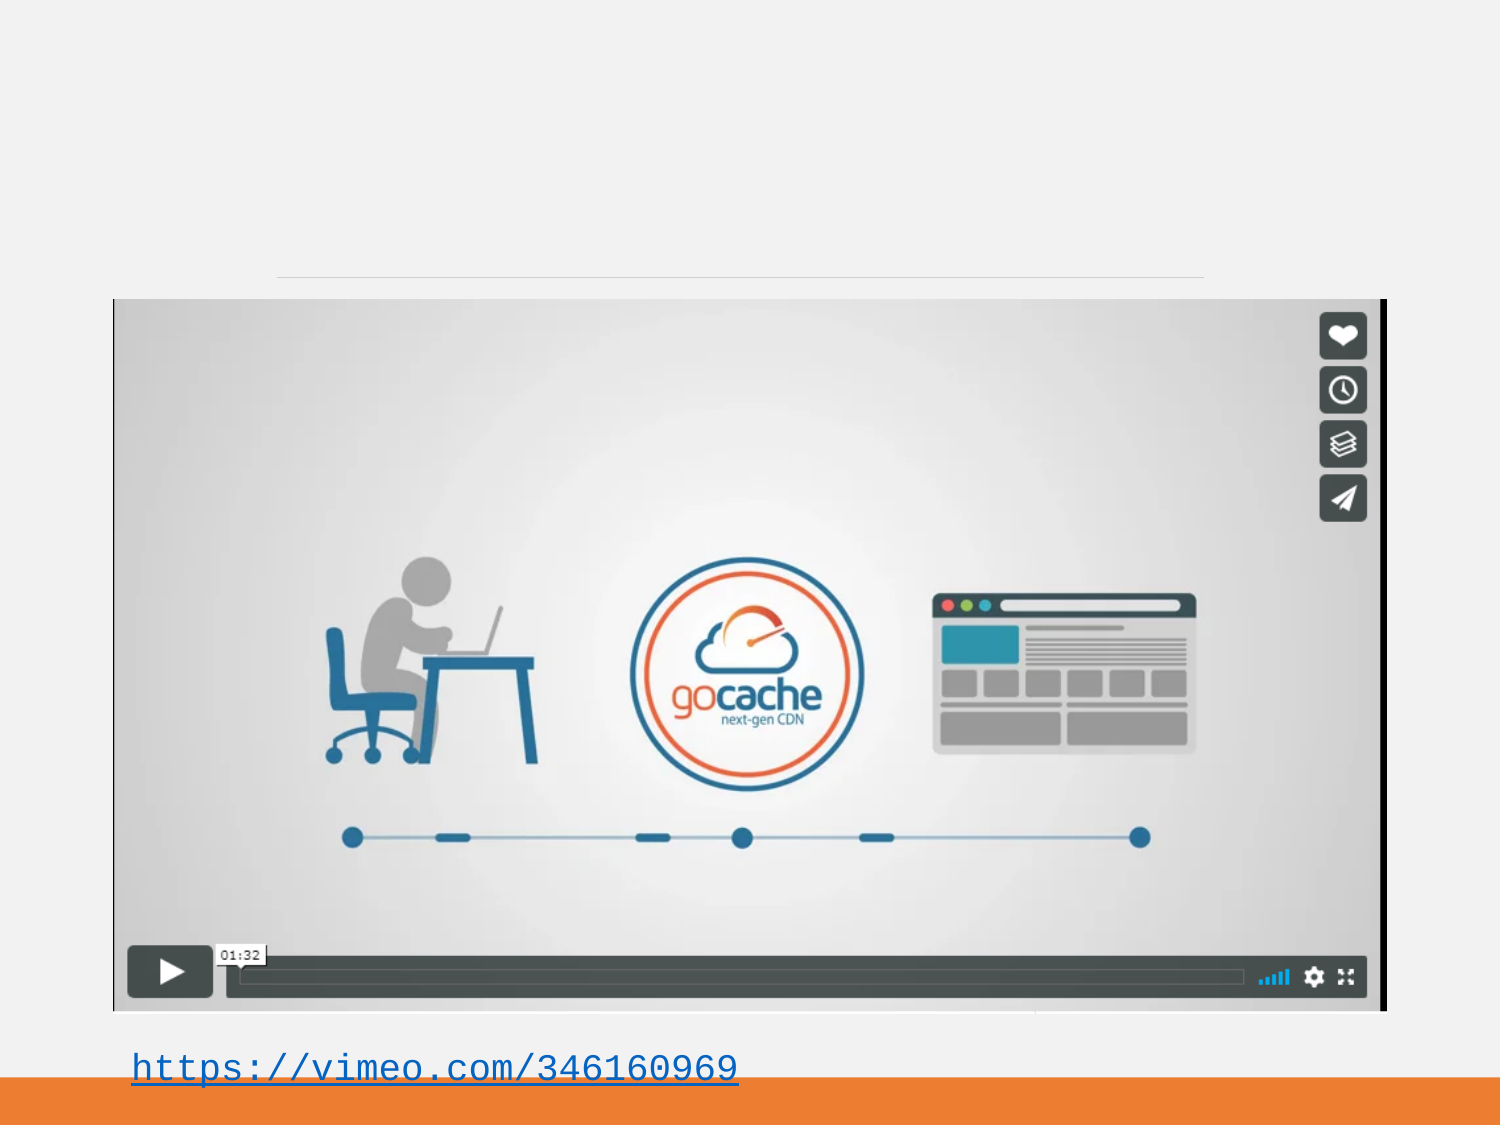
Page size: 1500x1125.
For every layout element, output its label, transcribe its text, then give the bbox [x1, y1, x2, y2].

text_box https://vimeo.com/346160969 [116, 1035, 754, 1096]
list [113, 299, 1387, 1014]
